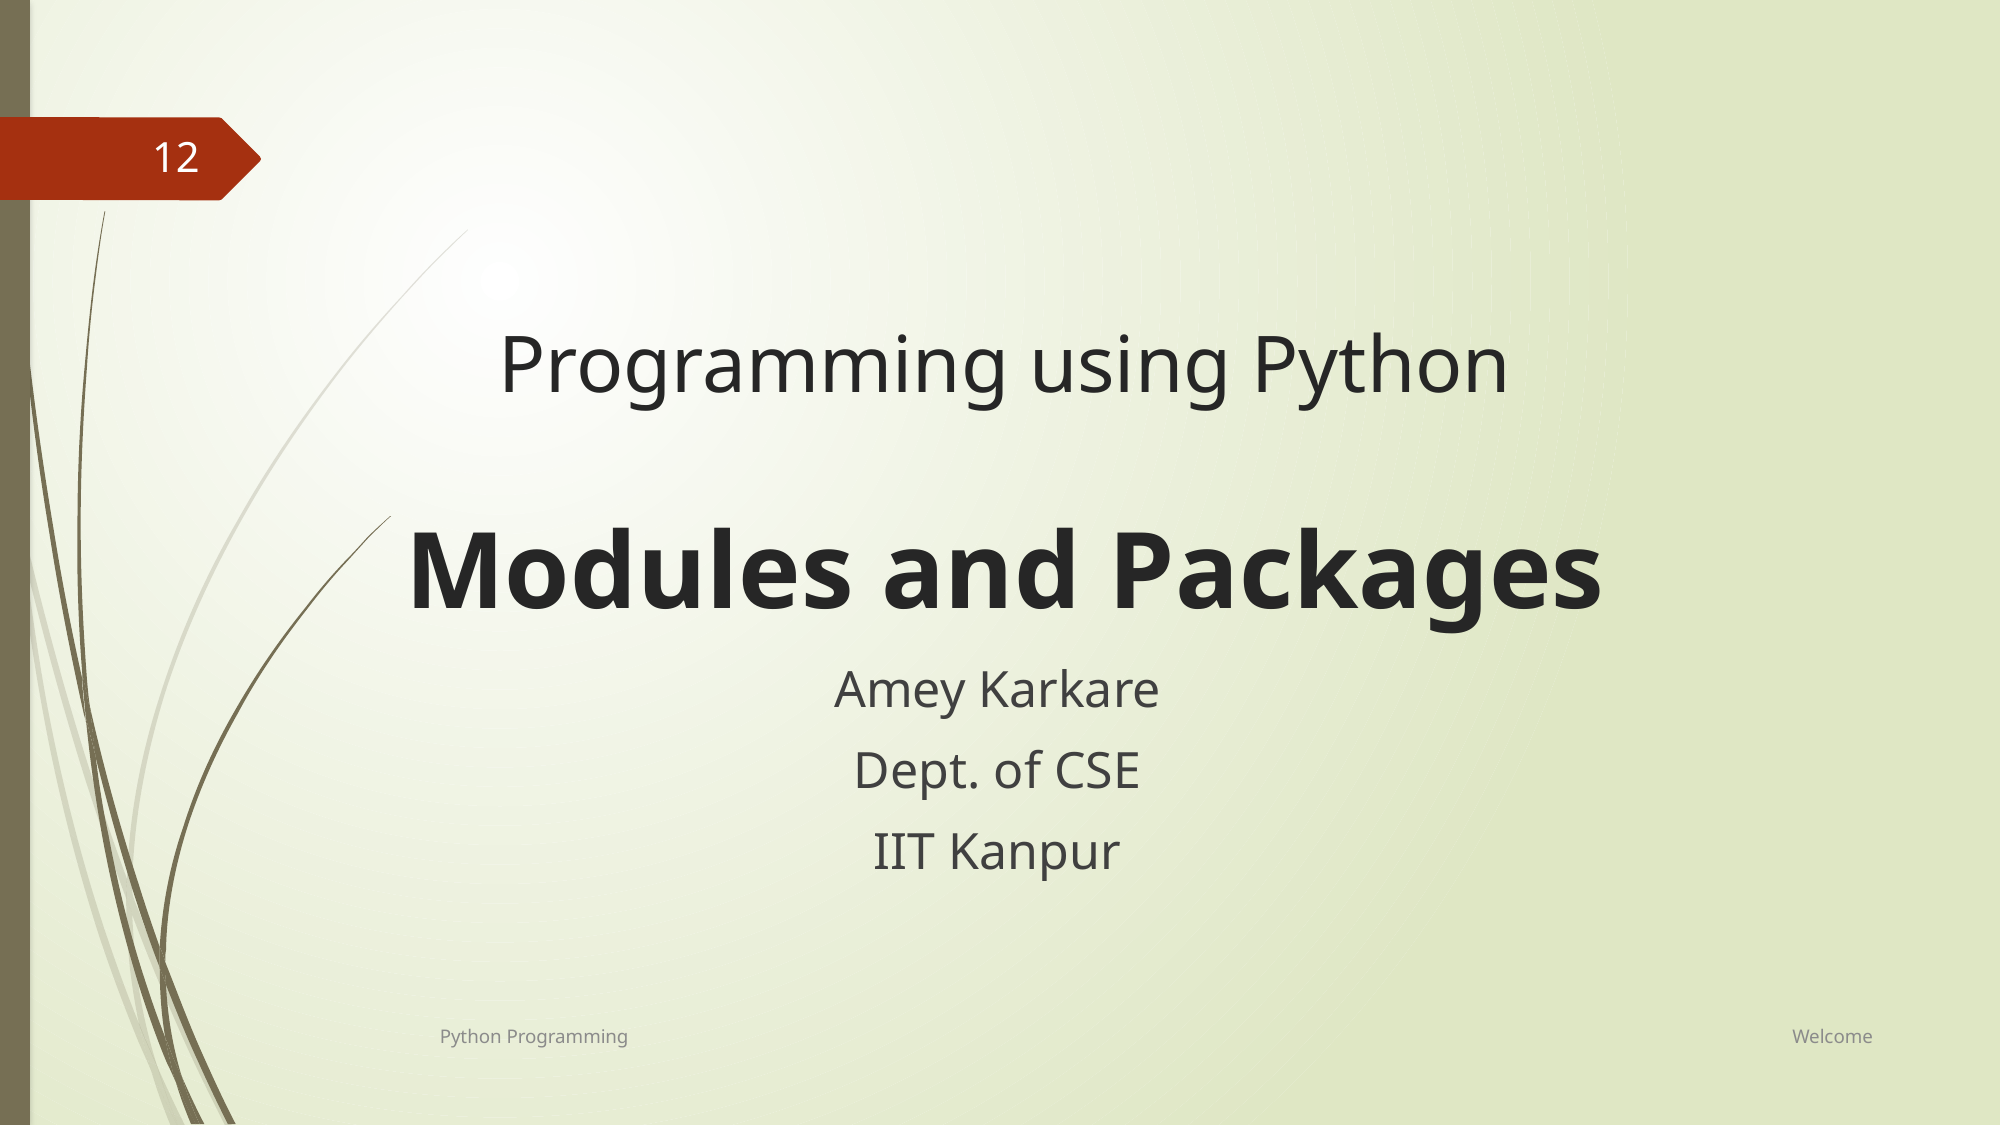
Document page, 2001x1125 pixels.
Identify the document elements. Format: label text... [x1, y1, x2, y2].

slide_number 12 [87, 129, 216, 190]
footer Python Programming [424, 1006, 1675, 1067]
list Amey Karkare Dept. of CSE IIT Kanpur [350, 650, 1646, 1025]
slide_number Welcome [1699, 1005, 1888, 1067]
title Programming using Python Modules and Packages [287, 212, 1723, 638]
